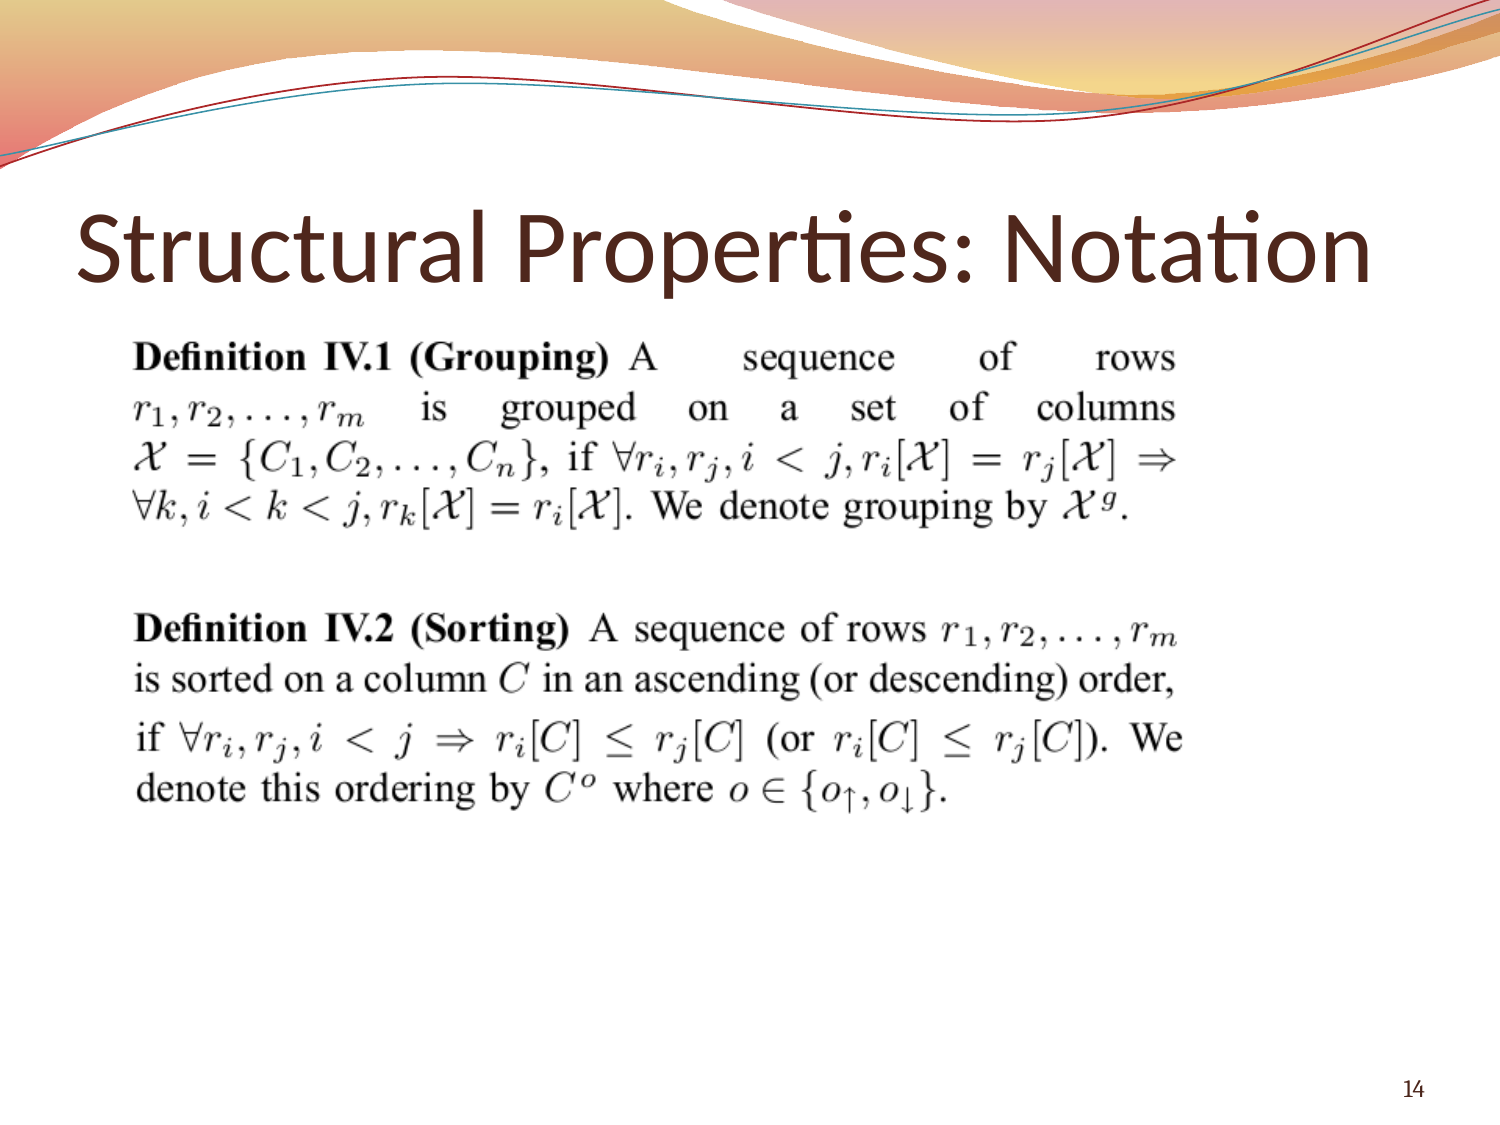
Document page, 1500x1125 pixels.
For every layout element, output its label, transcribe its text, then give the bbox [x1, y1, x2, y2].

slide_number 14 [1299, 1042, 1425, 1103]
picture [124, 330, 1193, 563]
picture [118, 599, 1190, 826]
title Structural Properties: Notation [75, 115, 1425, 303]
